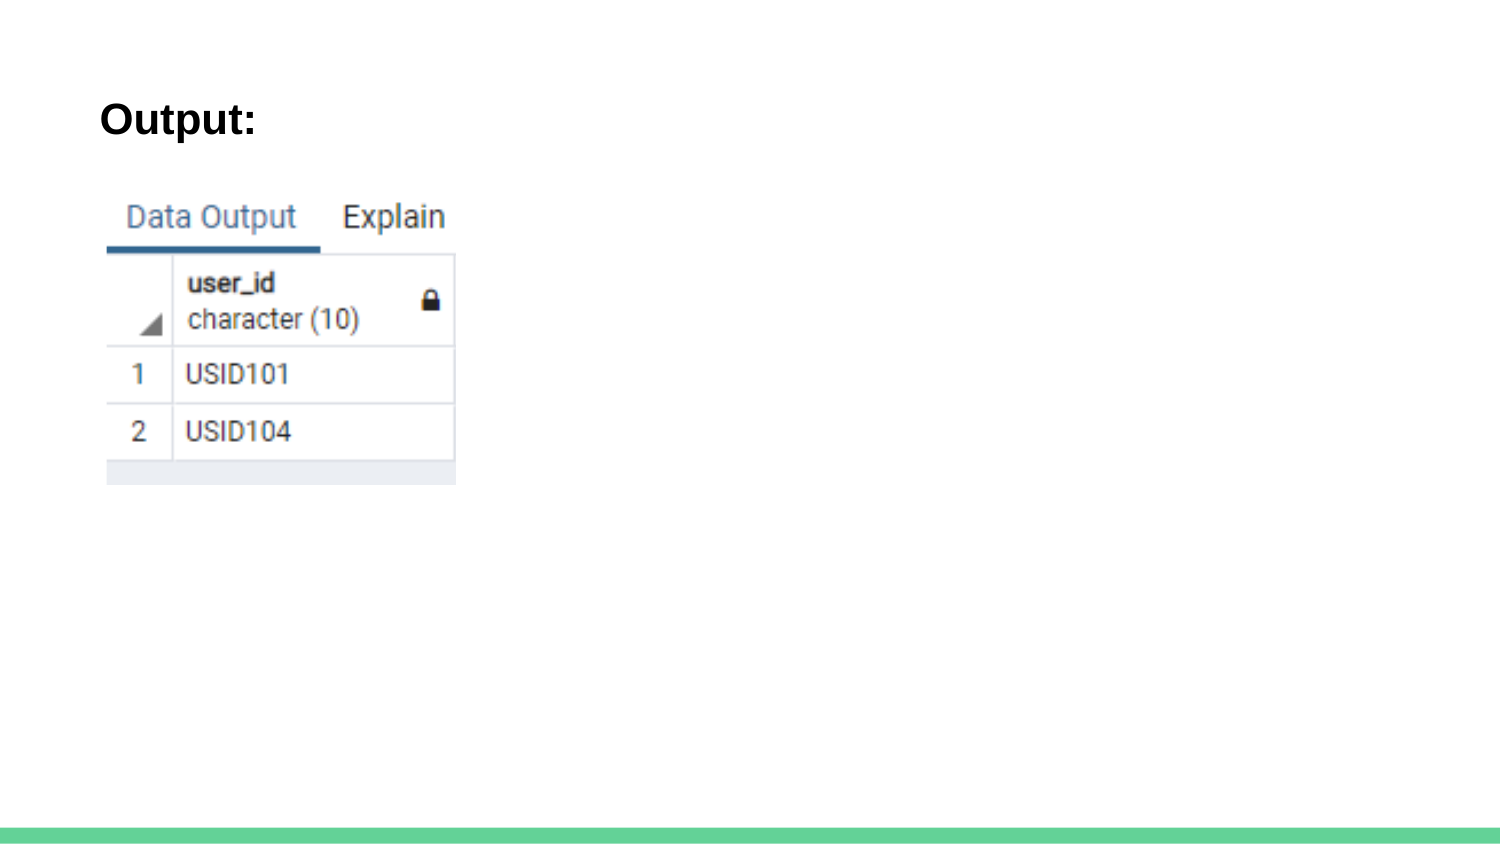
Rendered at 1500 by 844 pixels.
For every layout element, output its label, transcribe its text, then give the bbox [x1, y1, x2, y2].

picture [106, 183, 457, 485]
text_box Output: [84, 76, 577, 149]
